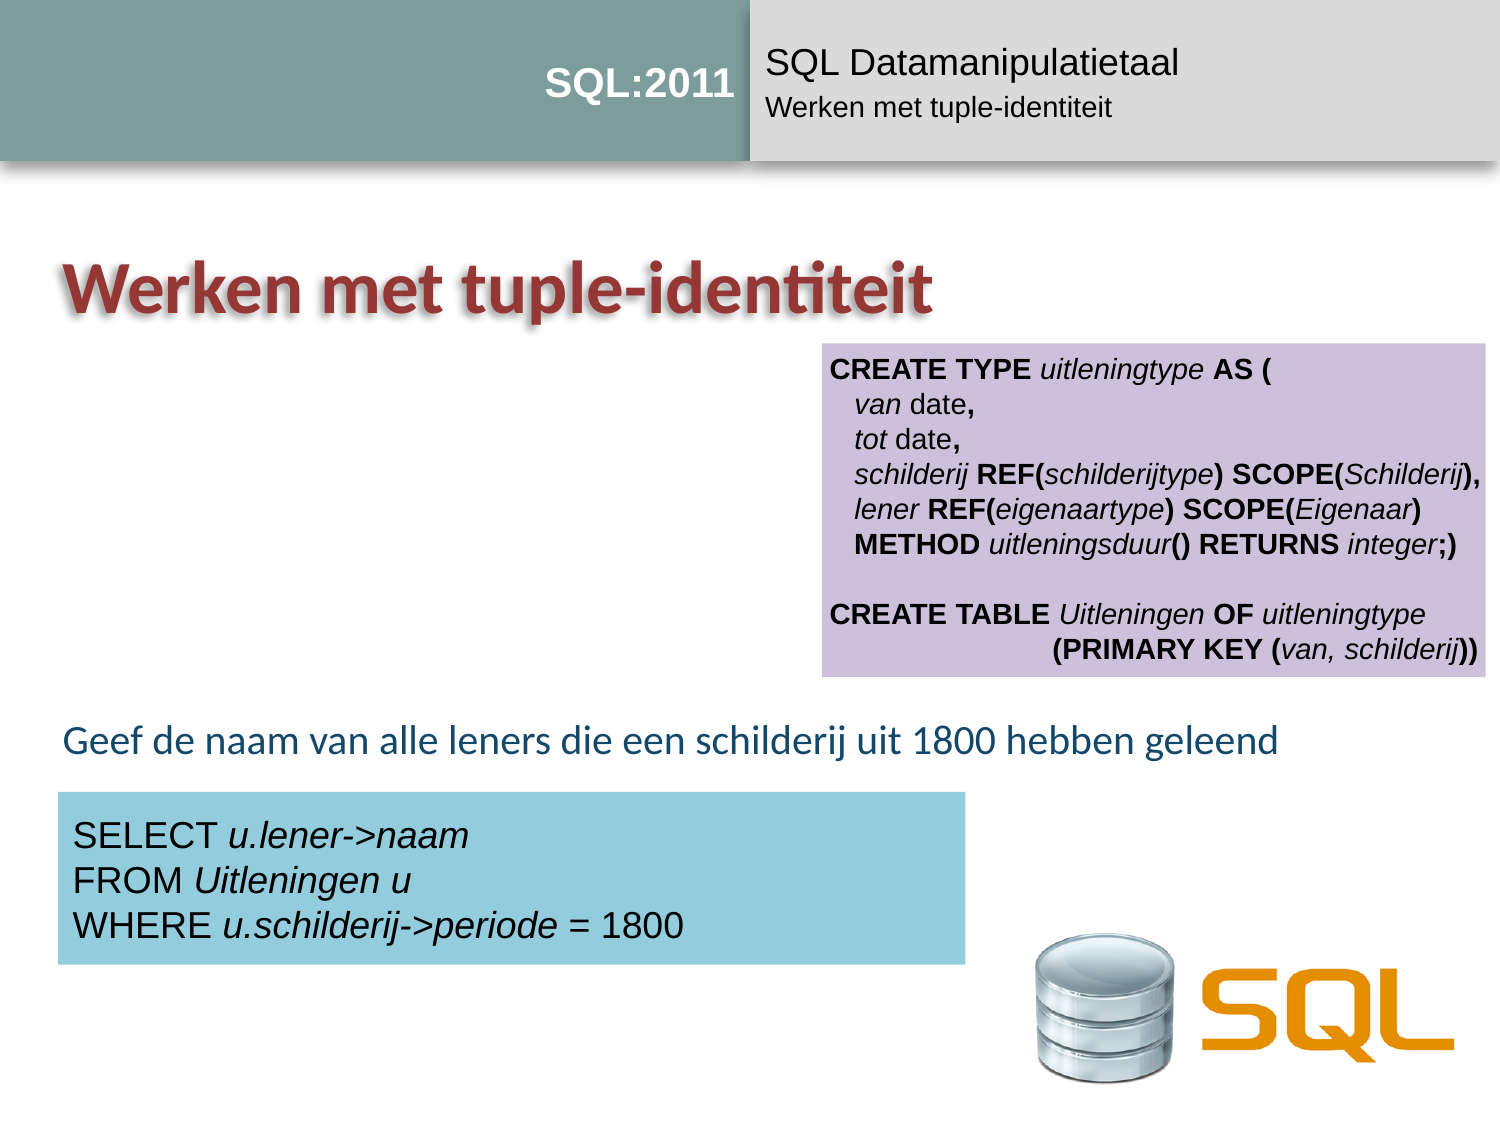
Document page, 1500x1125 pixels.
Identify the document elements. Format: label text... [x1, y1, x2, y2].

picture [1013, 928, 1486, 1089]
text_box Werken met tuple-identiteit [47, 231, 951, 337]
text_box Geef de naam van alle leners die een schilderij uit 1800 hebben geleend [48, 705, 1296, 771]
title SQL:2011 [0, 0, 750, 161]
text_box SELECT u.lener->naam FROM Uitleningen u WHERE u.schilderij->periode = 1800 [56, 790, 967, 967]
text_box CREATE TYPE uitleningtype AS ( van date, tot date, schilderij REF(schilderijtype) SCOPE(Schilderij), lener REF(eigenaartype) SCOPE(Eigenaar) METHOD uitleningsduur() RETURNS integer;) CREATE TABLE Uitleningen OF uitleningtype (PRIMARY KEY (van, schilderij)) [664, 343, 1500, 708]
list SQL Datamanipulatietaal Werken met tuple-identiteit [750, 0, 1500, 161]
